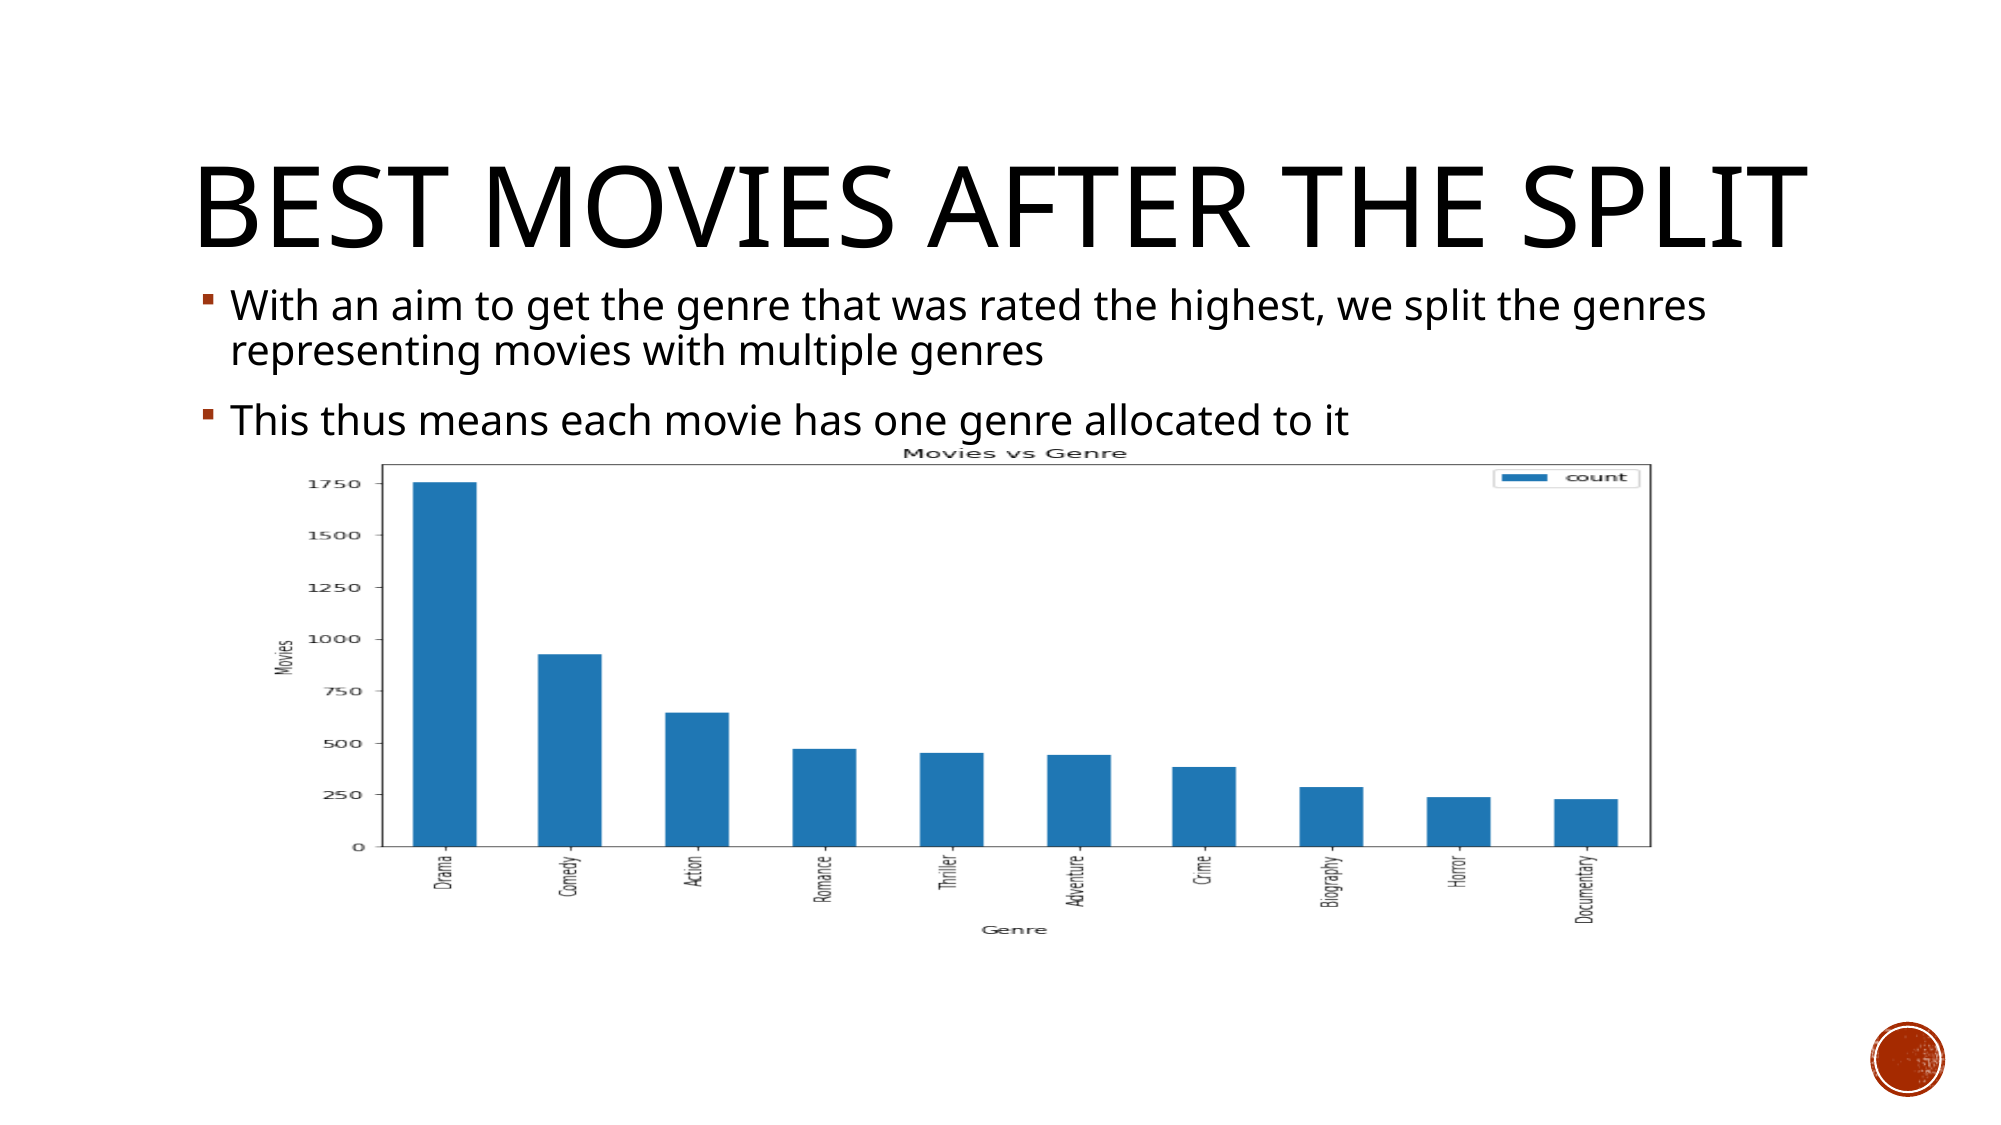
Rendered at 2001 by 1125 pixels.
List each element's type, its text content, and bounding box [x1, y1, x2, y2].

picture [259, 441, 1664, 943]
list With an aim to get the genre that was rated the highest, we split the genres representing movies with multiple genres This thus means each movie has one genre allocated to it [184, 276, 1826, 1013]
title Best movies after the split [175, 79, 1826, 344]
